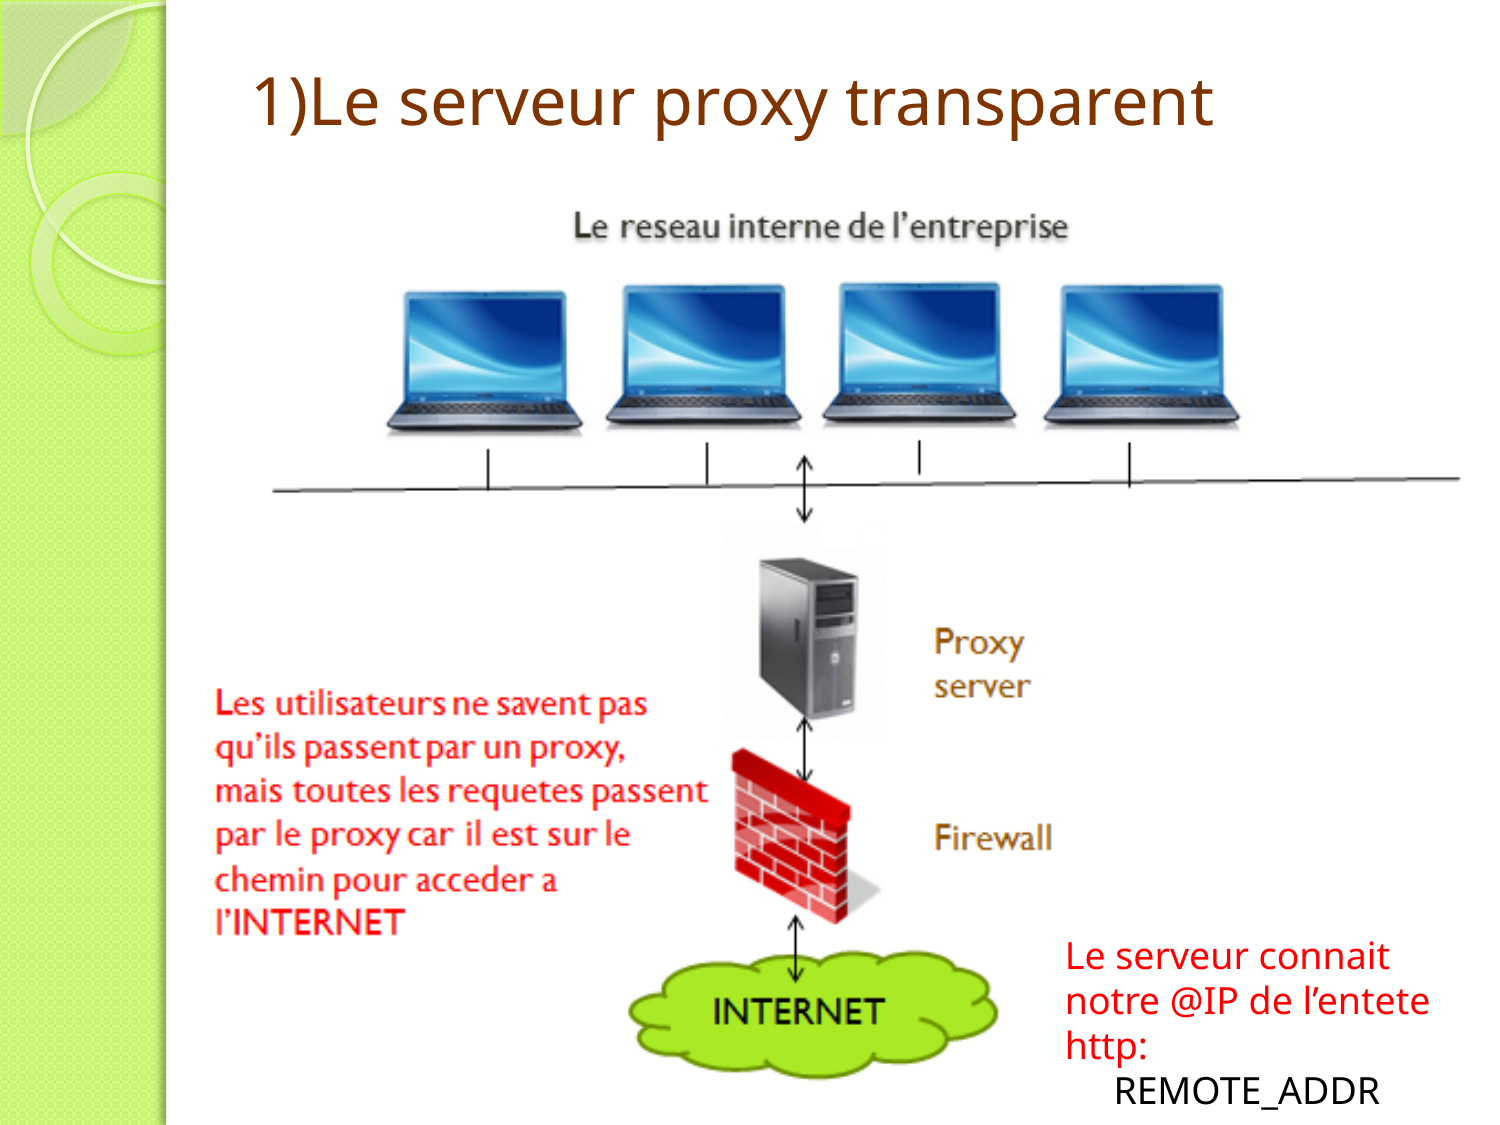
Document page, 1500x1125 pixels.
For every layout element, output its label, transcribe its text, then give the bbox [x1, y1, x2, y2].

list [199, 162, 1463, 1088]
title 1)Le serveur proxy transparent [235, 45, 1466, 162]
text_box Le serveur connait notre @IP de l’entete http: REMOTE_ADDR [1049, 924, 1500, 1120]
